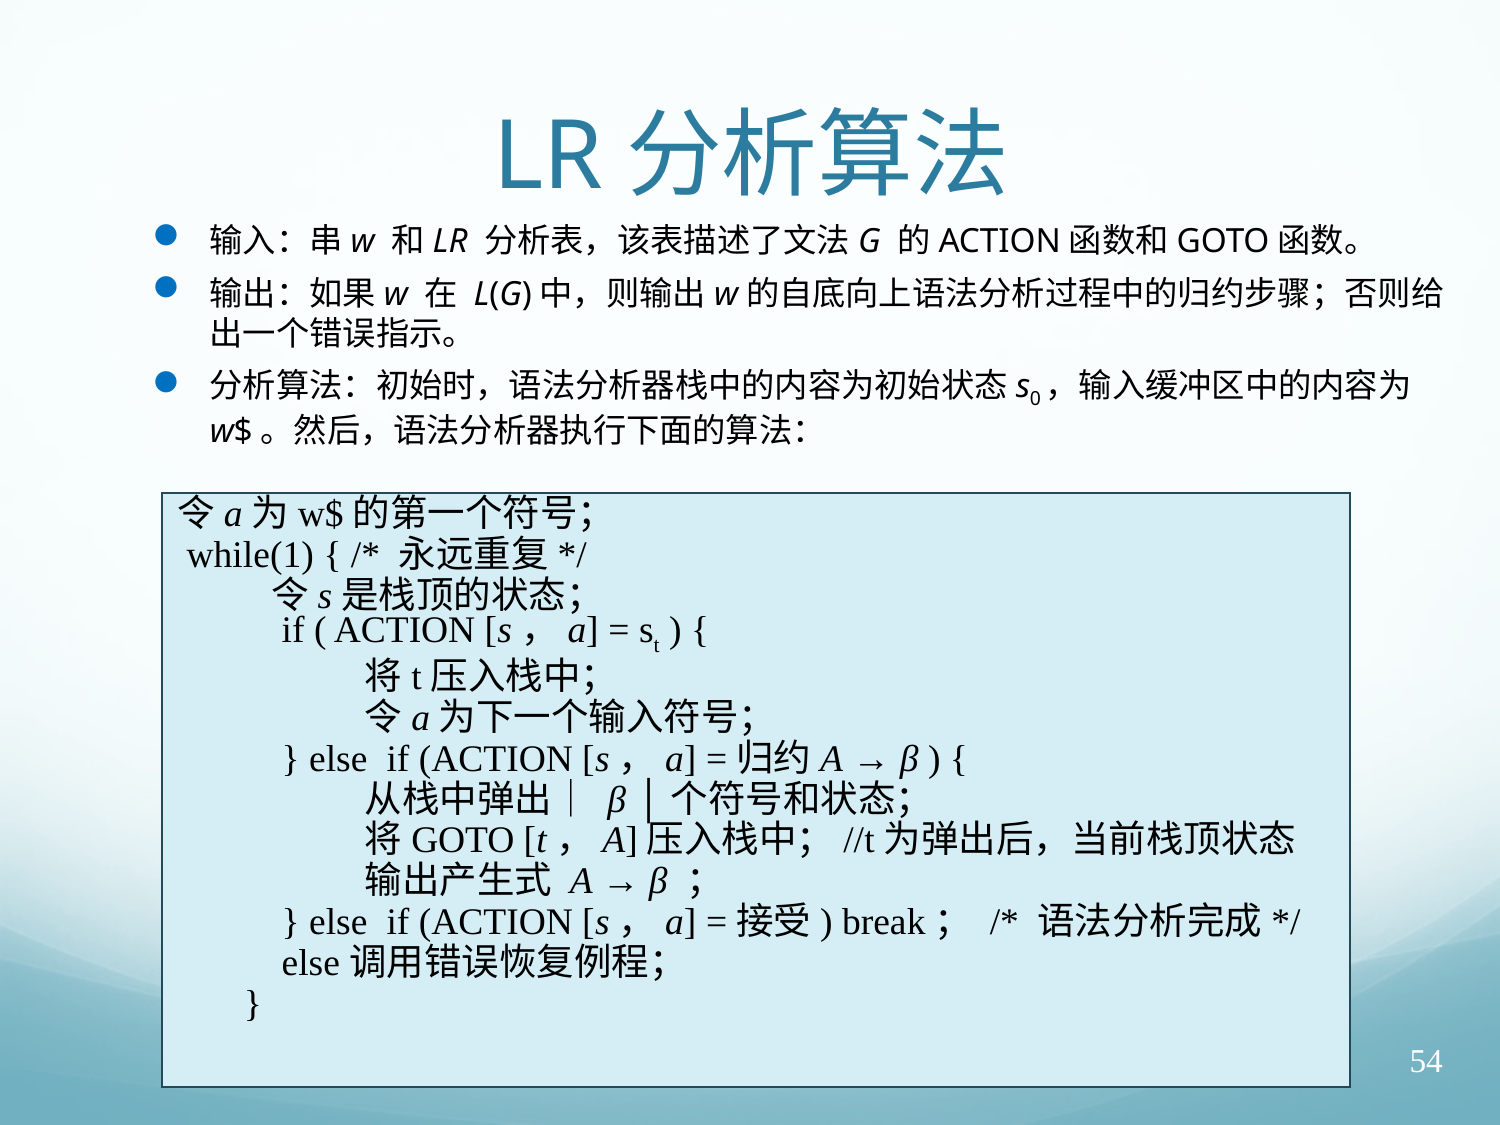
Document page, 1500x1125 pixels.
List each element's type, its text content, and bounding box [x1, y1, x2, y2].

list 输入：串w 和LR 分析表，该表描述了文法G 的ACTION函数和GOTO函数。 输出：如果w 在 L(G)中，则输出w的自底向上语法分析过程中的归约步骤；否则给出一个错误指示。 分析算法：初始时，语法分析器栈中的内容为初始状态s0，输入缓冲区中的内容为w$。然后，语法分析器执行下面的算法： [137, 211, 1461, 494]
slide_number 54 [1295, 1029, 1459, 1090]
title LR分析算法 [91, 0, 1411, 215]
text_box 令a为w$的第一个符号； while(1) { /* 永远重复*/ 令s是栈顶的状态； if ( ACTION [s，a] = st ) { 将t压入栈中； 令a为下一个输入符号； } else if (ACTION [s，a] =归约A → β ) { 从栈中弹出│ β │个符号和状态； 将GOTO [t，A]压入栈中；//t为弹出后，当前栈顶状态 输出产生式 A → β ； } else if (ACTION [s，a] =接受) break； /* 语法分析完成*/ else调用错误恢复例程； } [162, 493, 1350, 1088]
